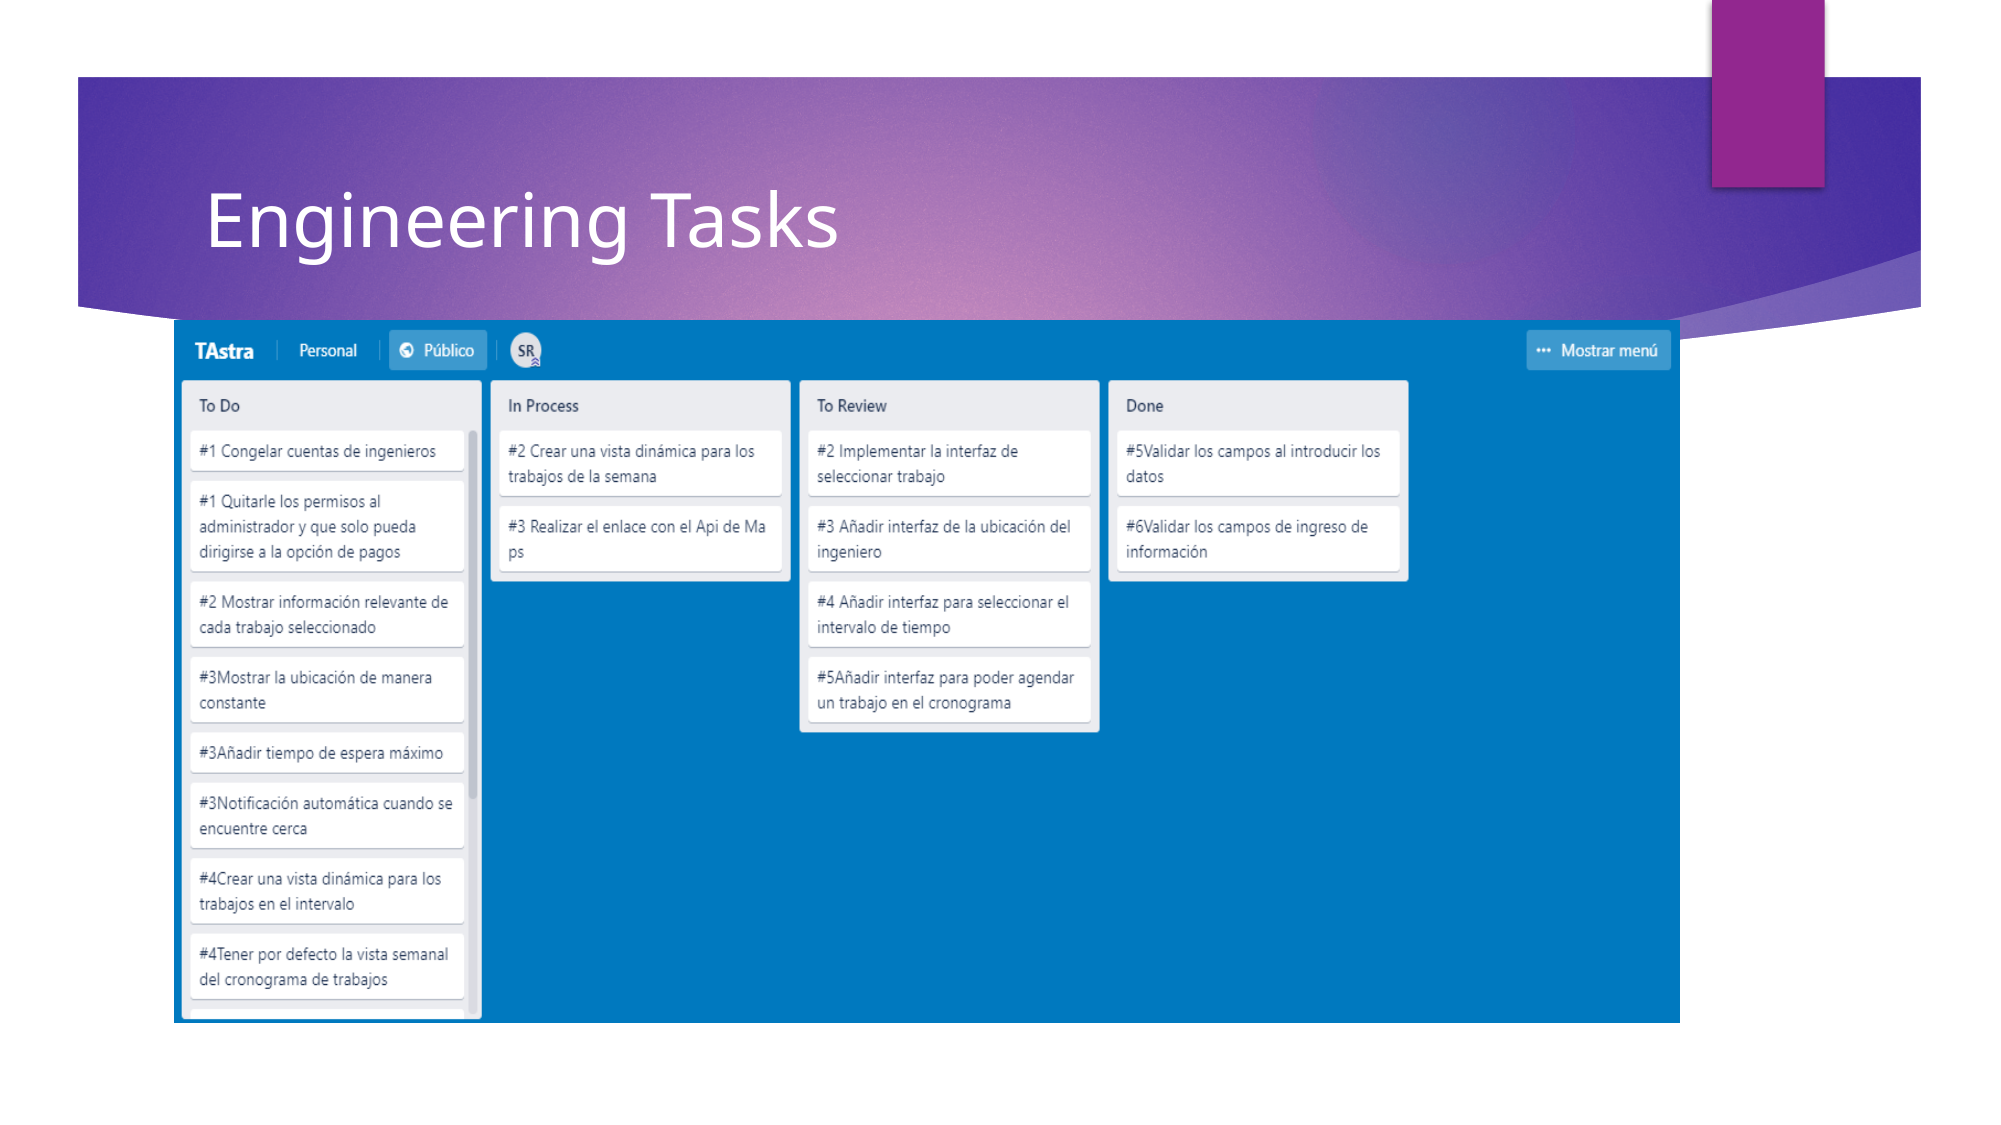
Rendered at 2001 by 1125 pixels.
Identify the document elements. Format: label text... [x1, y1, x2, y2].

title Engineering Tasks [189, 159, 1627, 276]
picture [173, 320, 1680, 1023]
